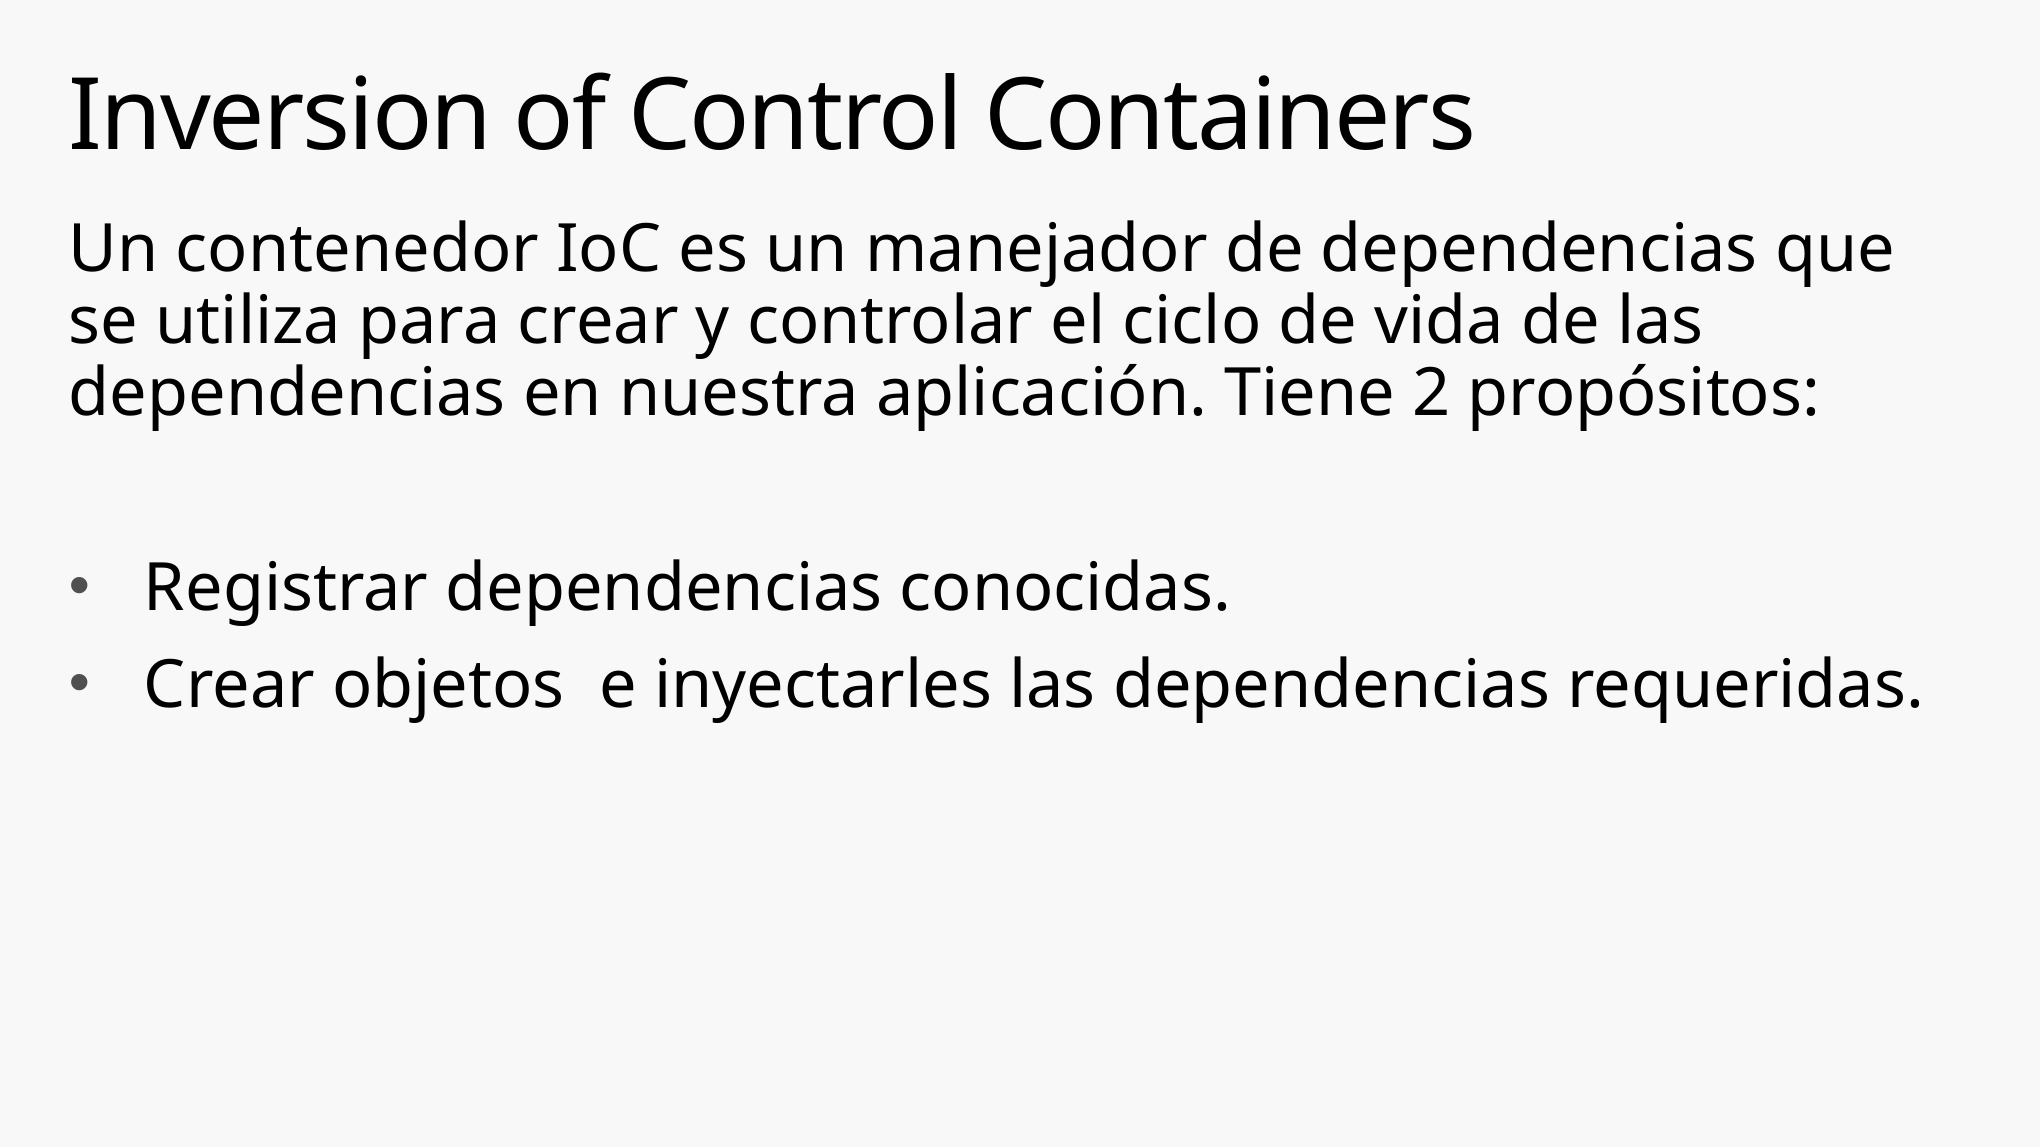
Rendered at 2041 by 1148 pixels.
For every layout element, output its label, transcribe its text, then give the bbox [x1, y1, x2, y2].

title Inversion of Control Containers [45, 48, 1996, 198]
list Un contenedor IoC es un manejador de dependencias que se utiliza para crear y controlar el ciclo de vida de las dependencias en nuestra aplicación. Tiene 2 propósitos: Registrar dependencias conocidas. Crear objetos e inyectarles las dependencias requeridas. [45, 198, 1996, 742]
